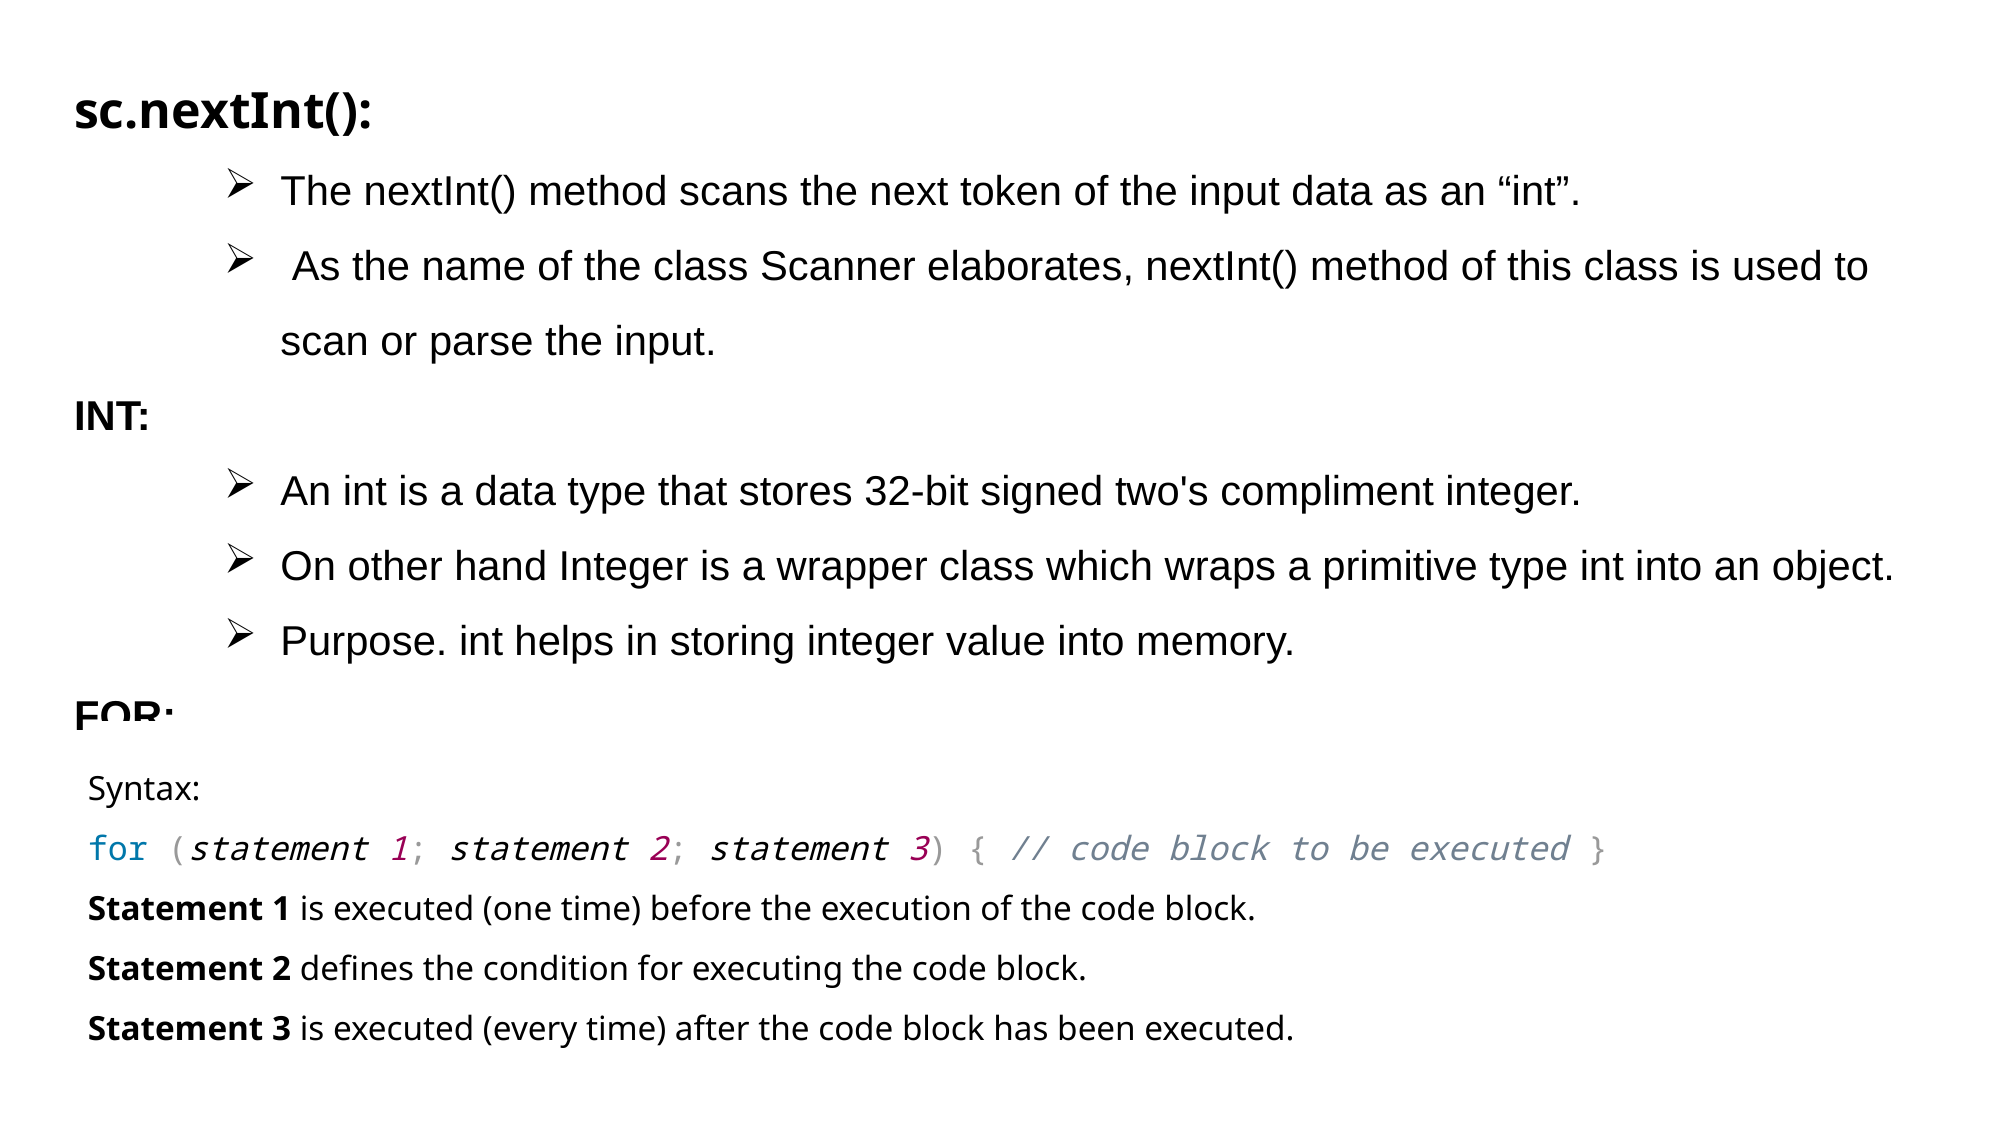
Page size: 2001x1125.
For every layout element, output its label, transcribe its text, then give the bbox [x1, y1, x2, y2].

text_box Syntax: for (statement 1; statement 2; statement 3) { // code block to be executed } Statement 1 is executed (one time) before the execution of the code block. Statement 2 defines the condition for executing the code block. Statement 3 is executed (every time) after the code block has been executed. [87, 721, 1608, 1073]
text_box sc.nextInt(): The nextInt() method scans the next token of the input data as an “int”. As the name of the class Scanner elaborates, nextInt() method of this class is used to scan or parse the input. INT: An int is a data type that stores 32-bit signed two's compliment integer. On other hand Integer is a wrapper class which wraps a primitive type int into an object. Purpose. int helps in storing integer value into memory. FOR: [59, 41, 1972, 822]
